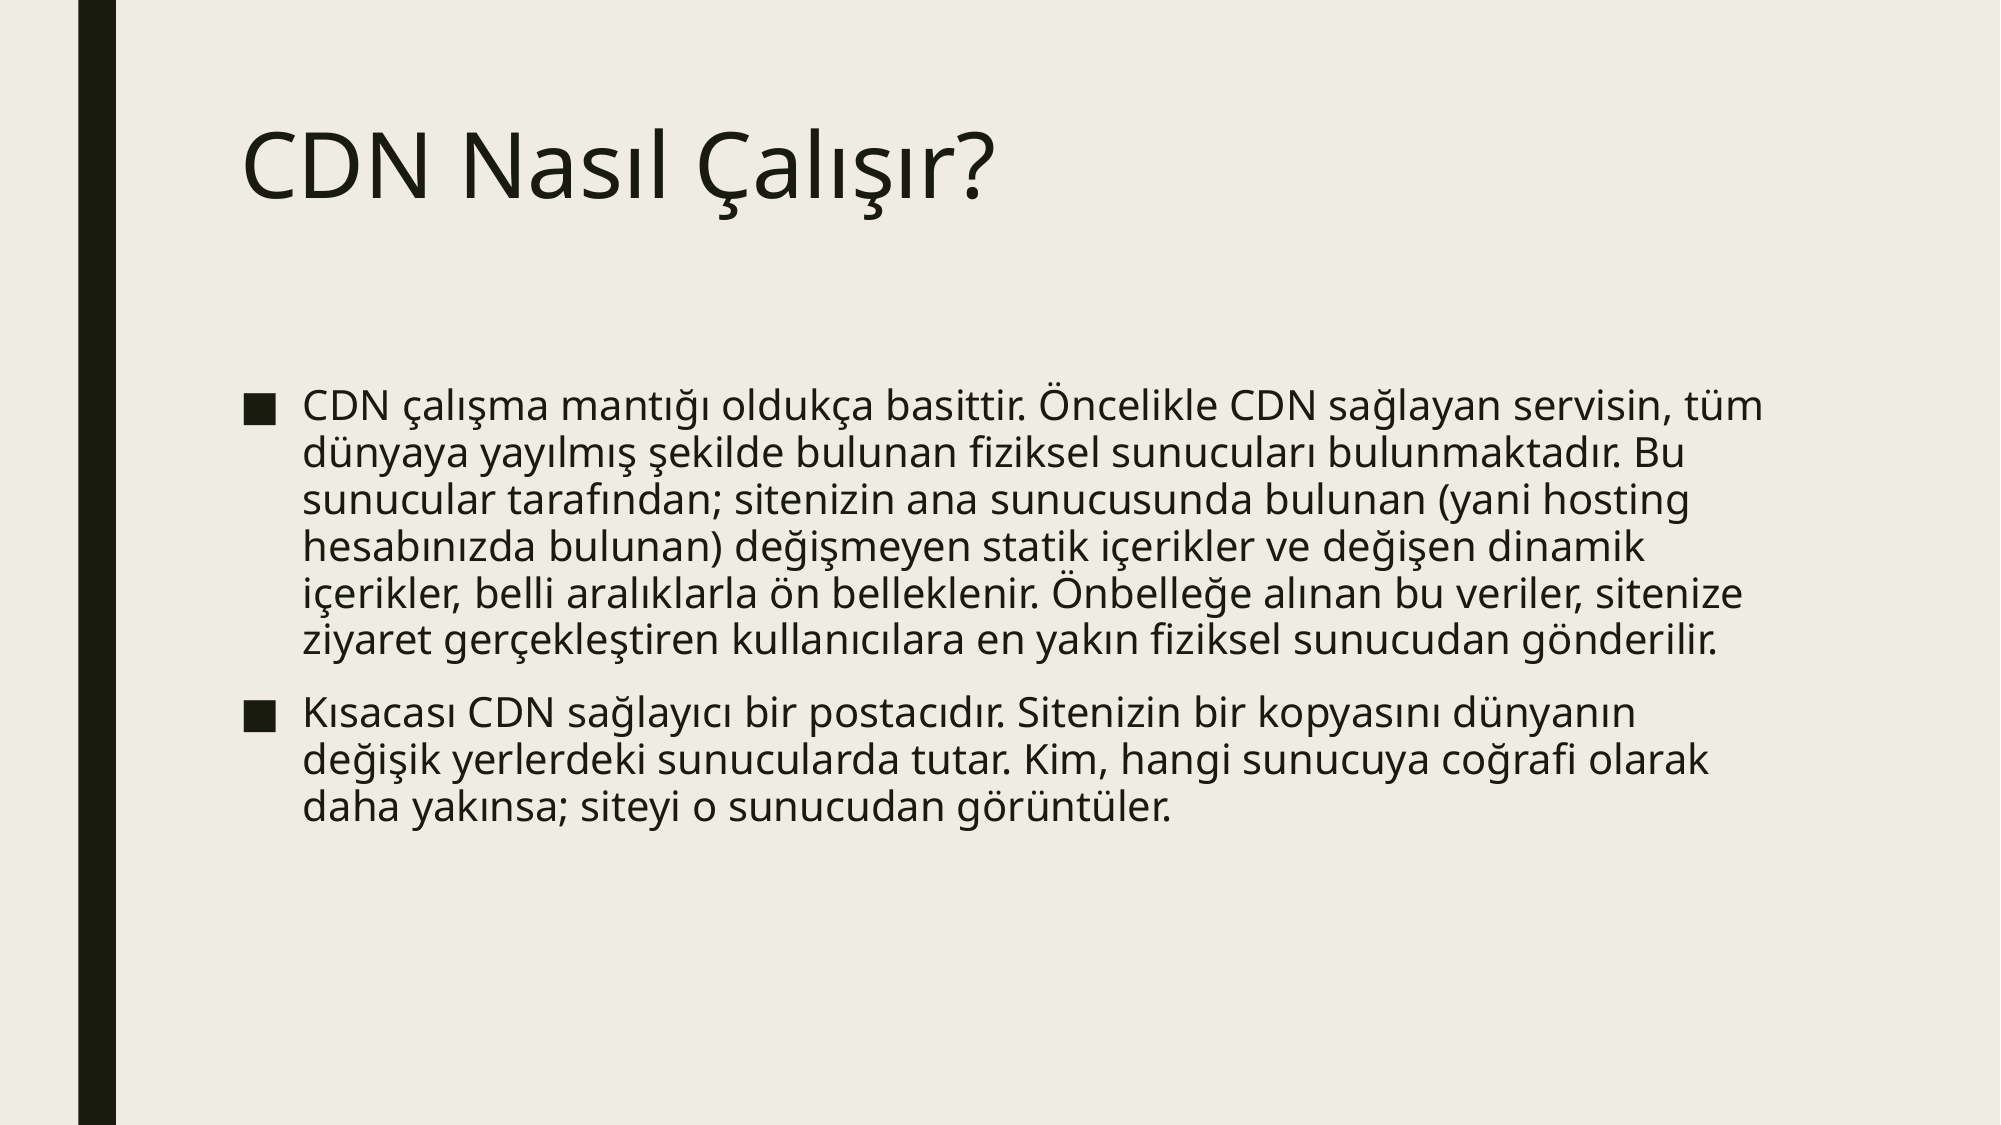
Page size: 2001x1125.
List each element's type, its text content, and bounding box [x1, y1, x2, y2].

list CDN çalışma mantığı oldukça basittir. Öncelikle CDN sağlayan servisin, tüm dünyaya yayılmış şekilde bulunan fiziksel sunucuları bulunmaktadır. Bu sunucular tarafından; sitenizin ana sunucusunda bulunan (yani hosting hesabınızda bulunan) değişmeyen statik içerikler ve değişen dinamik içerikler, belli aralıklarla ön belleklenir. Önbelleğe alınan bu veriler, sitenize ziyaret gerçekleştiren kullanıcılara en yakın fiziksel sunucudan gönderilir. Kısacası CDN sağlayıcı bir postacıdır. Sitenizin bir kopyasını dünyanın değişik yerlerdeki sunucularda tutar. Kim, hangi sunucuya coğrafi olarak daha yakınsa; siteyi o sunucudan görüntüler. [225, 375, 1800, 963]
title CDN Nasıl Çalışır? [225, 112, 1800, 357]
